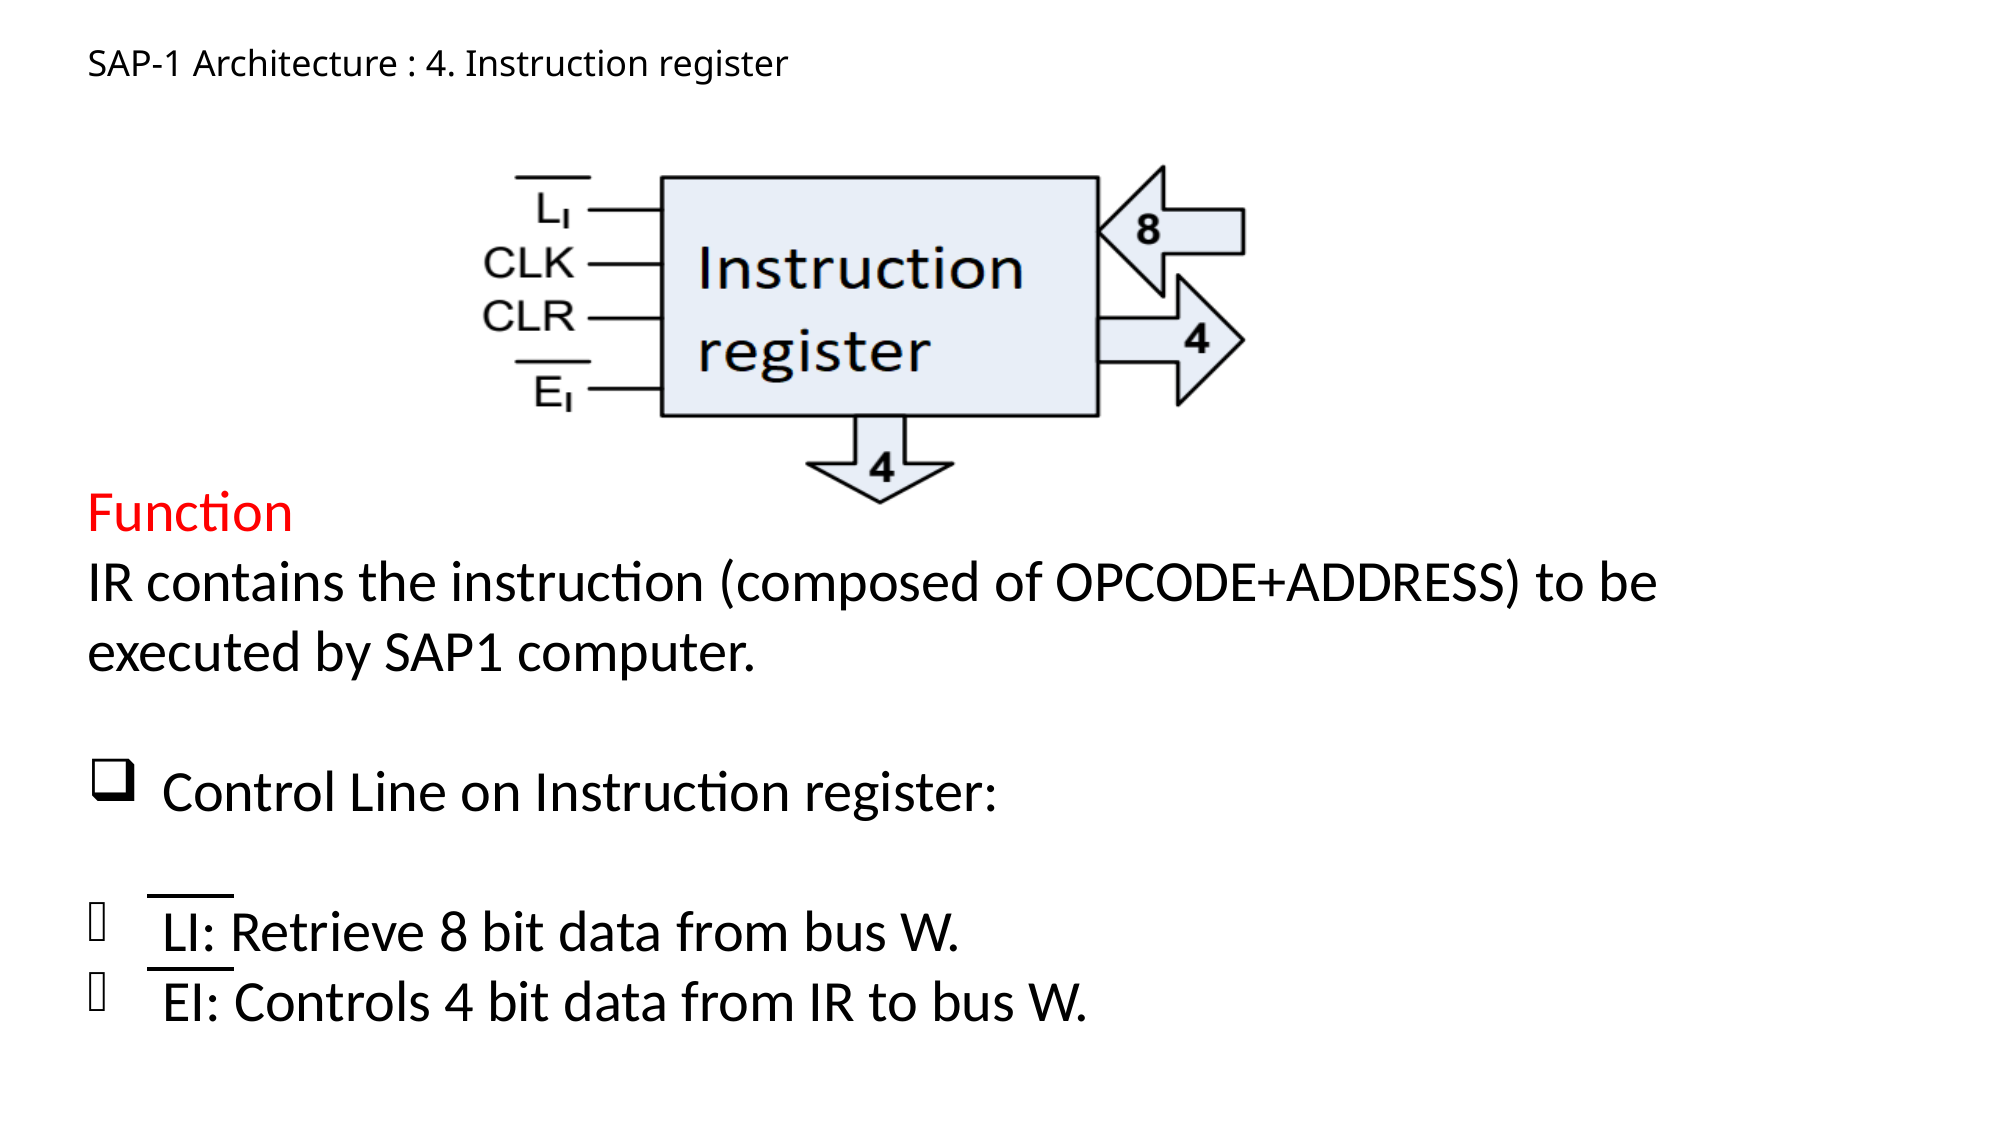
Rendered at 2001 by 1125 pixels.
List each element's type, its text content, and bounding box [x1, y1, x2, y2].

text_box Function IR contains the instruction (composed of OPCODE+ADDRESS) to be executed by SAP1 computer. Control Line on Instruction register: LI: Retrieve 8 bit data from bus W. EI: Controls 4 bit data from IR to bus W. [72, 465, 1886, 1111]
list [463, 139, 1250, 506]
title SAP-1 Architecture : 4. Instruction register [72, 38, 1921, 140]
